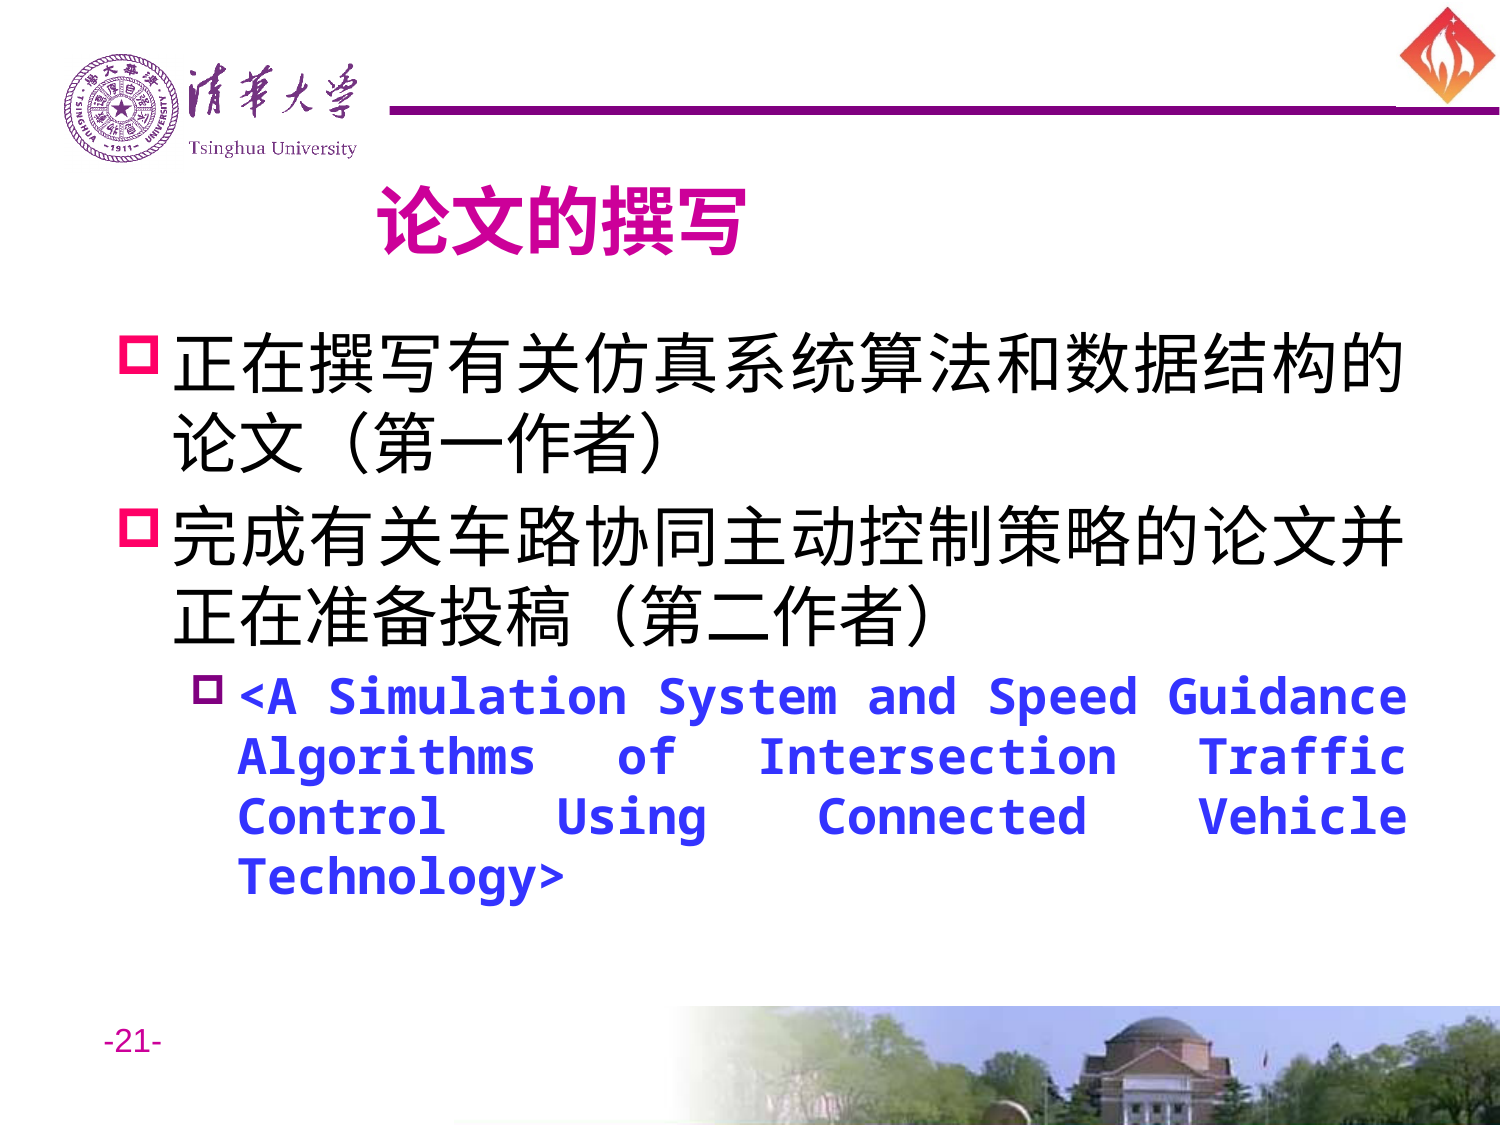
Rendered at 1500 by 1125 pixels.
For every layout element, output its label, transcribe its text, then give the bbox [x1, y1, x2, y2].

list 正在撰写有关仿真系统算法和数据结构的论文（第一作者） 完成有关车路协同主动控制策略的论文并正在准备投稿（第二作者） <A Simulation System and Speed Guidance Algorithms of Intersection Traffic Control Using Connected Vehicle Technology> [100, 314, 1424, 988]
title 论文的撰写 [360, 160, 1424, 280]
picture [1396, 2, 1500, 107]
picture [454, 1006, 1500, 1125]
picture [64, 54, 361, 173]
